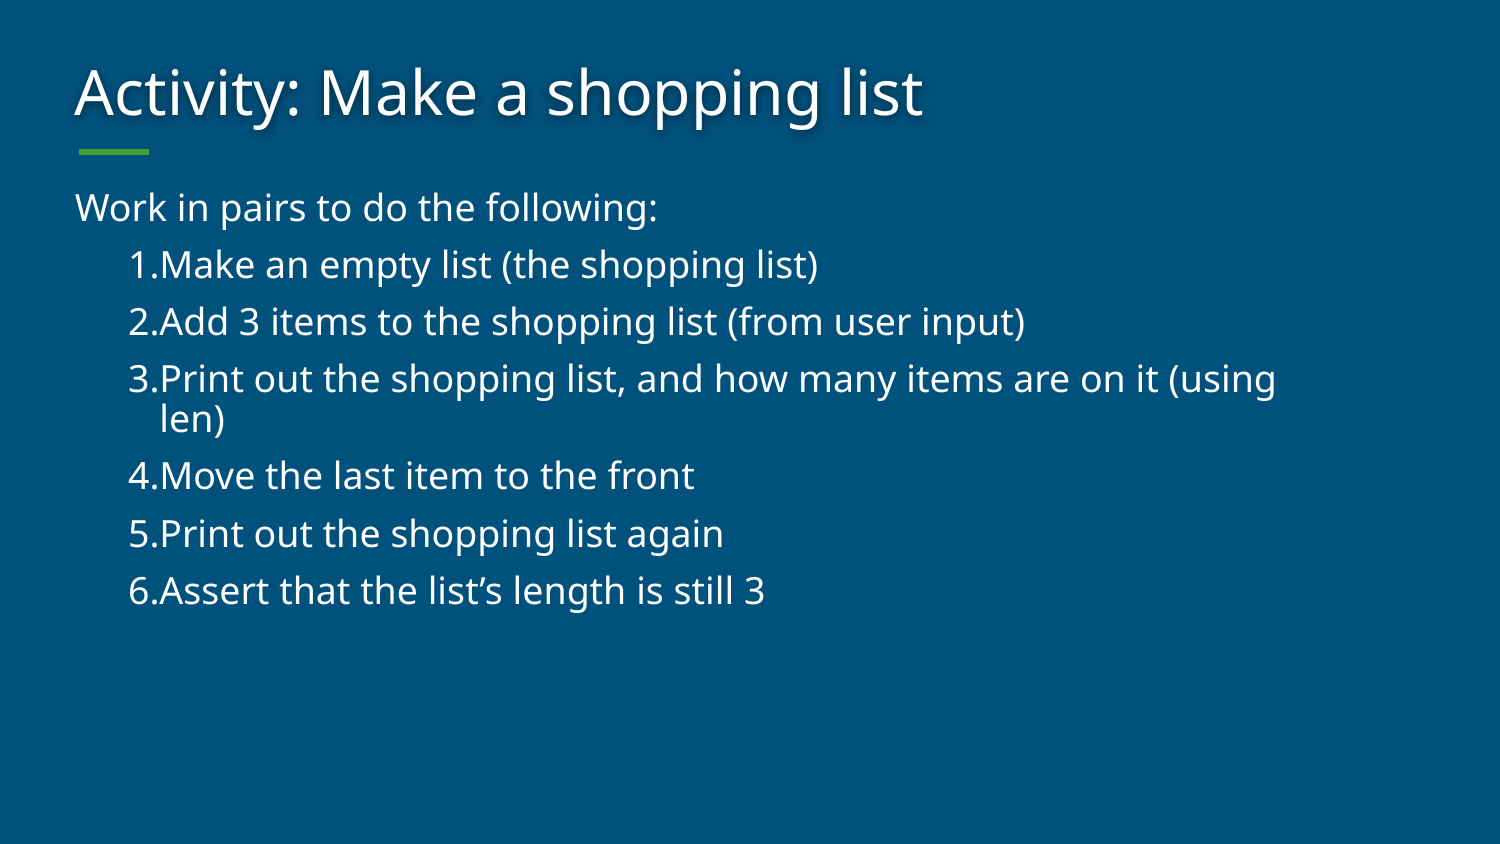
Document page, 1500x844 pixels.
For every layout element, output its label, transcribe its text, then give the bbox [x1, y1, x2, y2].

list Work in pairs to do the following: Make an empty list (the shopping list) Add 3 items to the shopping list (from user input) Print out the shopping list, and how many items are on it (using len) Move the last item to the front Print out the shopping list again Assert that the list’s length is still 3 [63, 183, 1299, 750]
title Activity: Make a shopping list [63, 39, 1437, 152]
